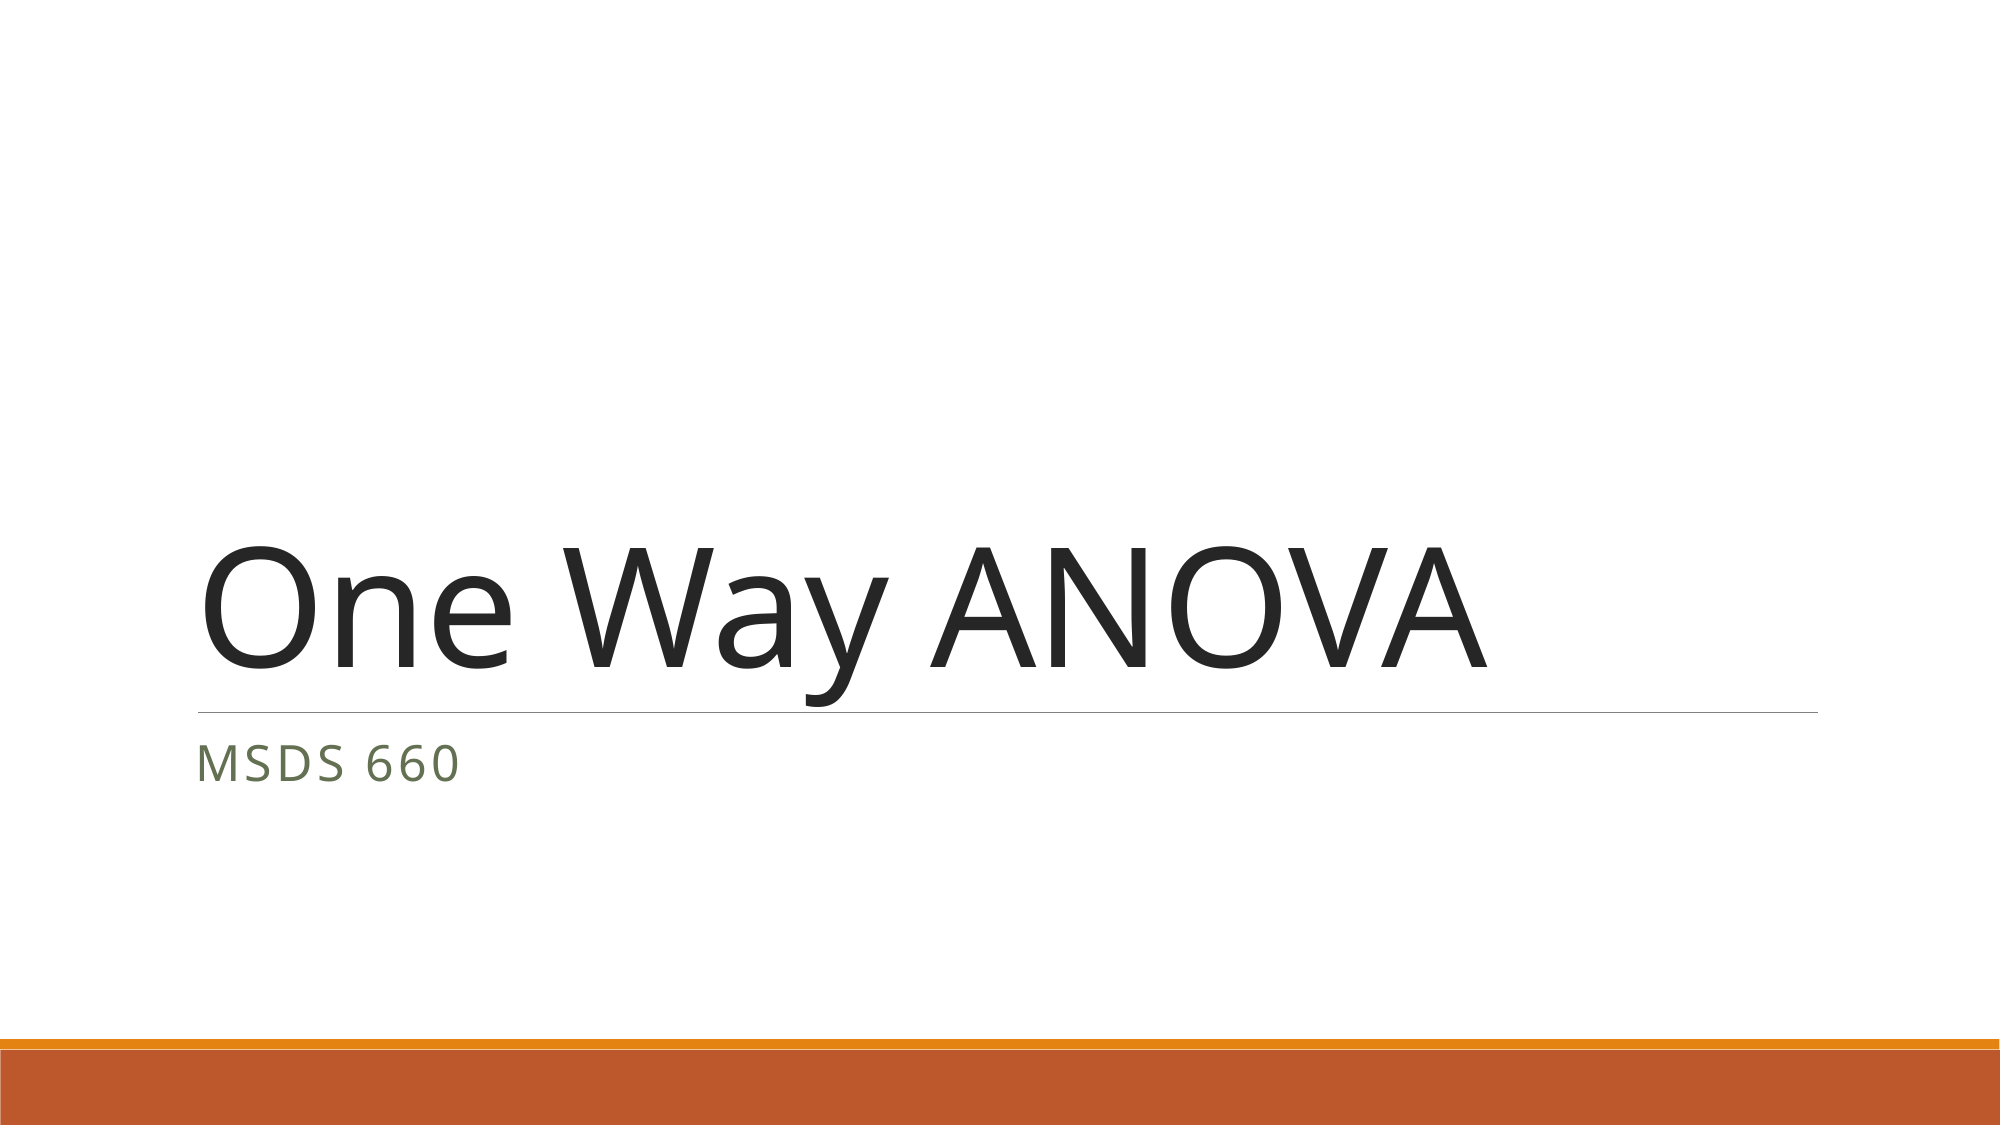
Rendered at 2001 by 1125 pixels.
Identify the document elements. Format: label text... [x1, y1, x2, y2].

subtitle MSDS 660 [180, 730, 1831, 919]
title One Way ANOVA [180, 124, 1830, 710]
